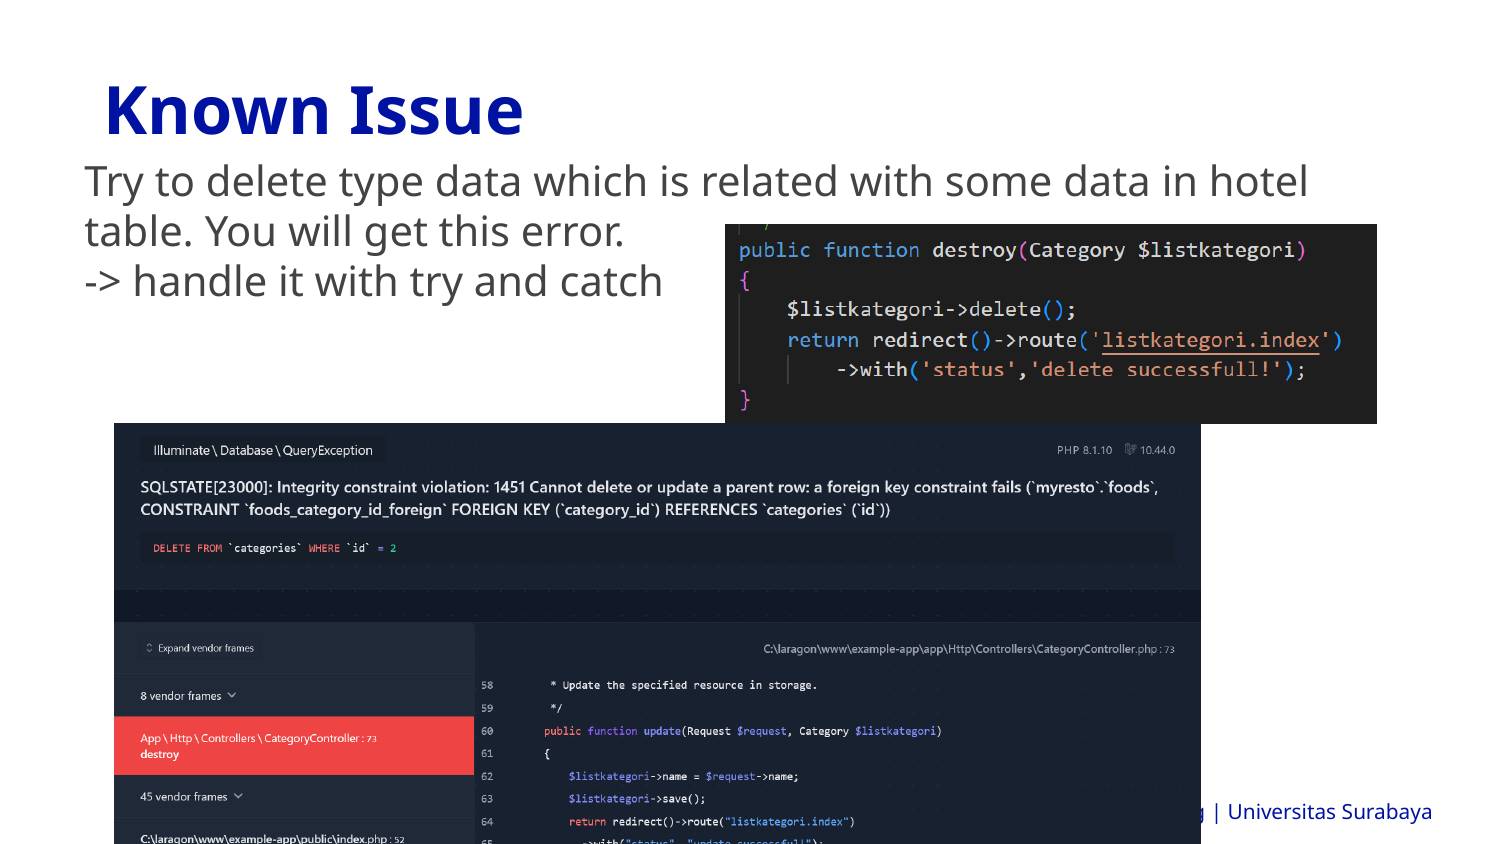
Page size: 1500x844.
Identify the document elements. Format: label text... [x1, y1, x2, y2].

list Try to delete type data which is related with some data in hotel table. You will get this error. -> handle it with try and catch [69, 139, 1383, 671]
title Known Issue [88, 12, 1080, 163]
picture [114, 224, 1378, 844]
text_box Informatics Engineering | Universitas Surabaya [1205, 791, 1448, 828]
